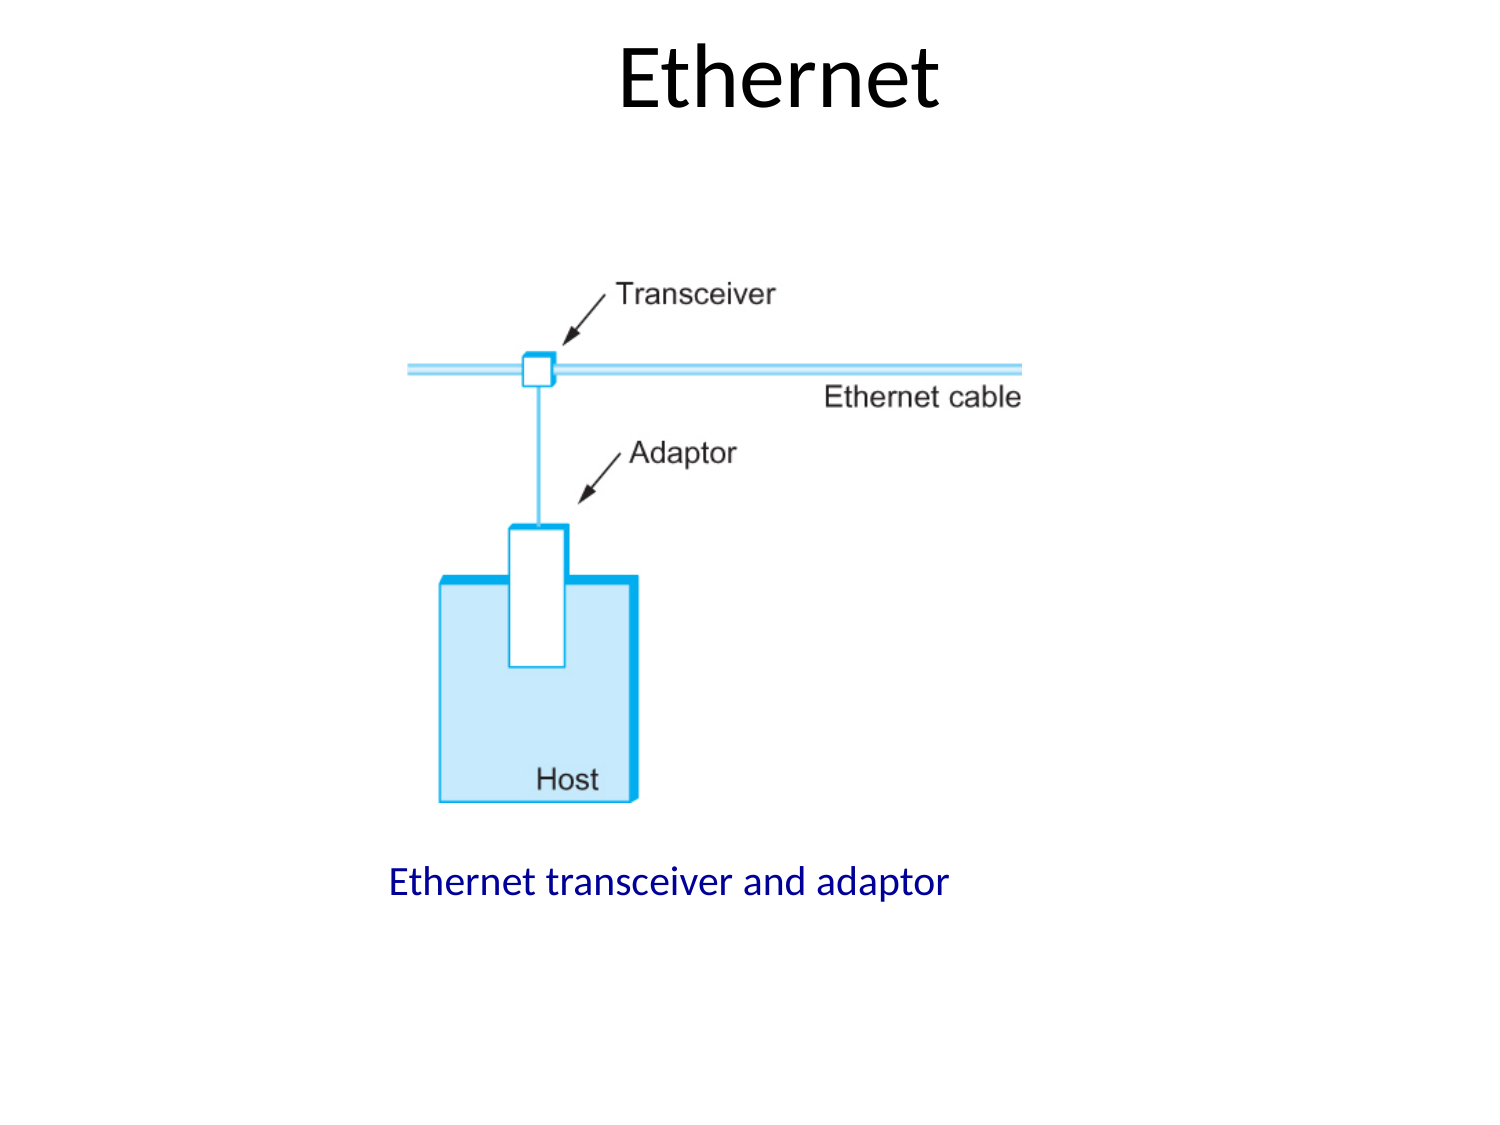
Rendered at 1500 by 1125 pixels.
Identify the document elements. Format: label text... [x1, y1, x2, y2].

title Ethernet [100, 7, 1459, 135]
text_box Ethernet transceiver and adaptor [373, 846, 966, 911]
picture [407, 278, 1022, 803]
